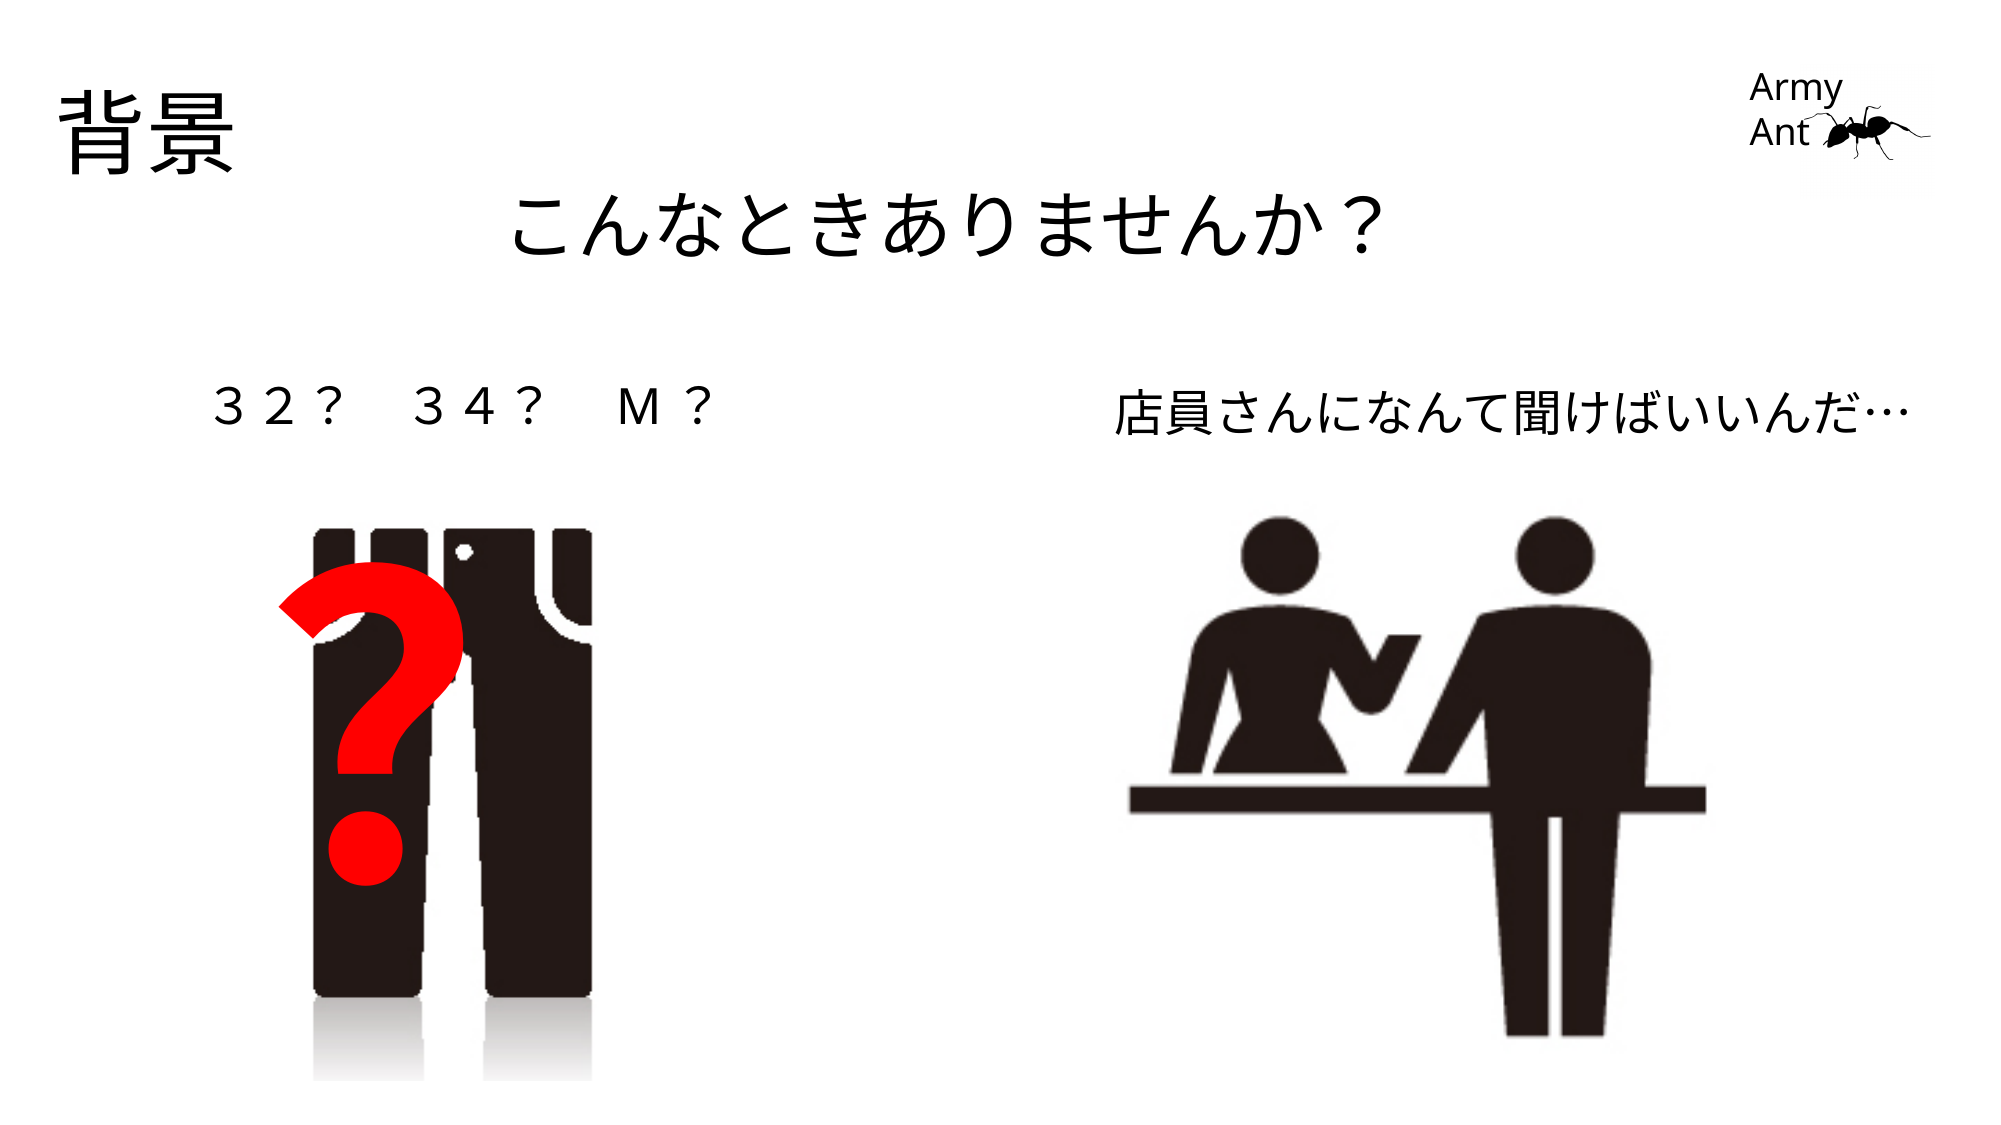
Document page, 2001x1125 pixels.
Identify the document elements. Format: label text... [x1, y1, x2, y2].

text_box ３２？ ３４？ M？ [189, 367, 823, 442]
text_box こんなときありませんか？ [487, 247, 1512, 321]
text_box 背景 [39, 29, 1765, 247]
text_box 店員さんになんて聞けばいいんだ… [1099, 314, 2000, 569]
text_box Army Ant [1765, 55, 1911, 161]
picture [1073, 434, 1765, 1125]
picture [139, 442, 778, 1081]
picture [1800, 64, 1935, 199]
